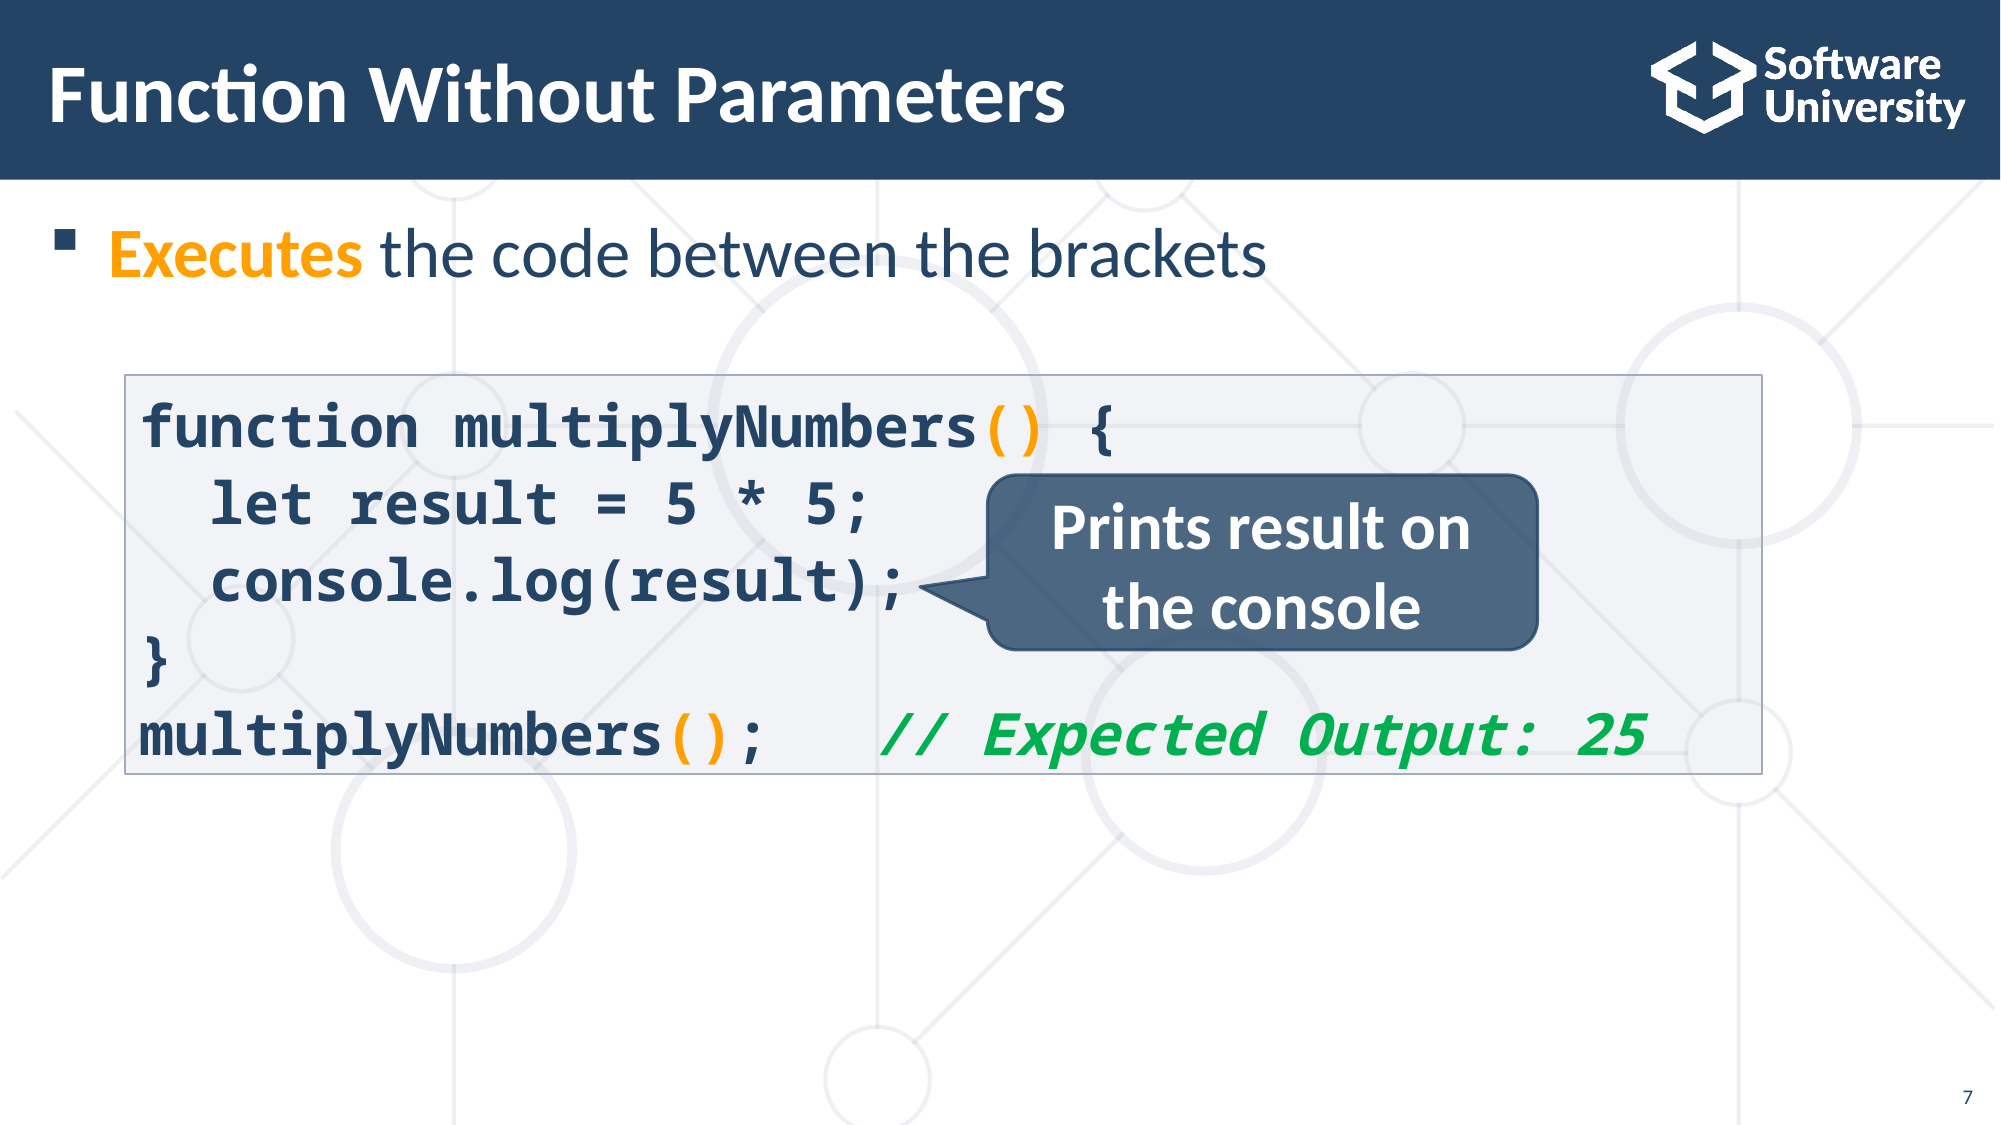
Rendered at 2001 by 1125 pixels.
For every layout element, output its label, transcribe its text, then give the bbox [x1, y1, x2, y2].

list Executes the code between the brackets [31, 196, 1970, 1104]
text_box function multiplyNumbers() { let result = 5 * 5; console.log(result); } multiplyNumbers(); // Expected Output: 25 [124, 375, 1763, 775]
text_box Prints result on the console [917, 472, 1540, 652]
title Function Without Parameters [31, 16, 1625, 162]
slide_number 7 [1927, 1067, 1989, 1117]
picture [1651, 41, 1966, 134]
